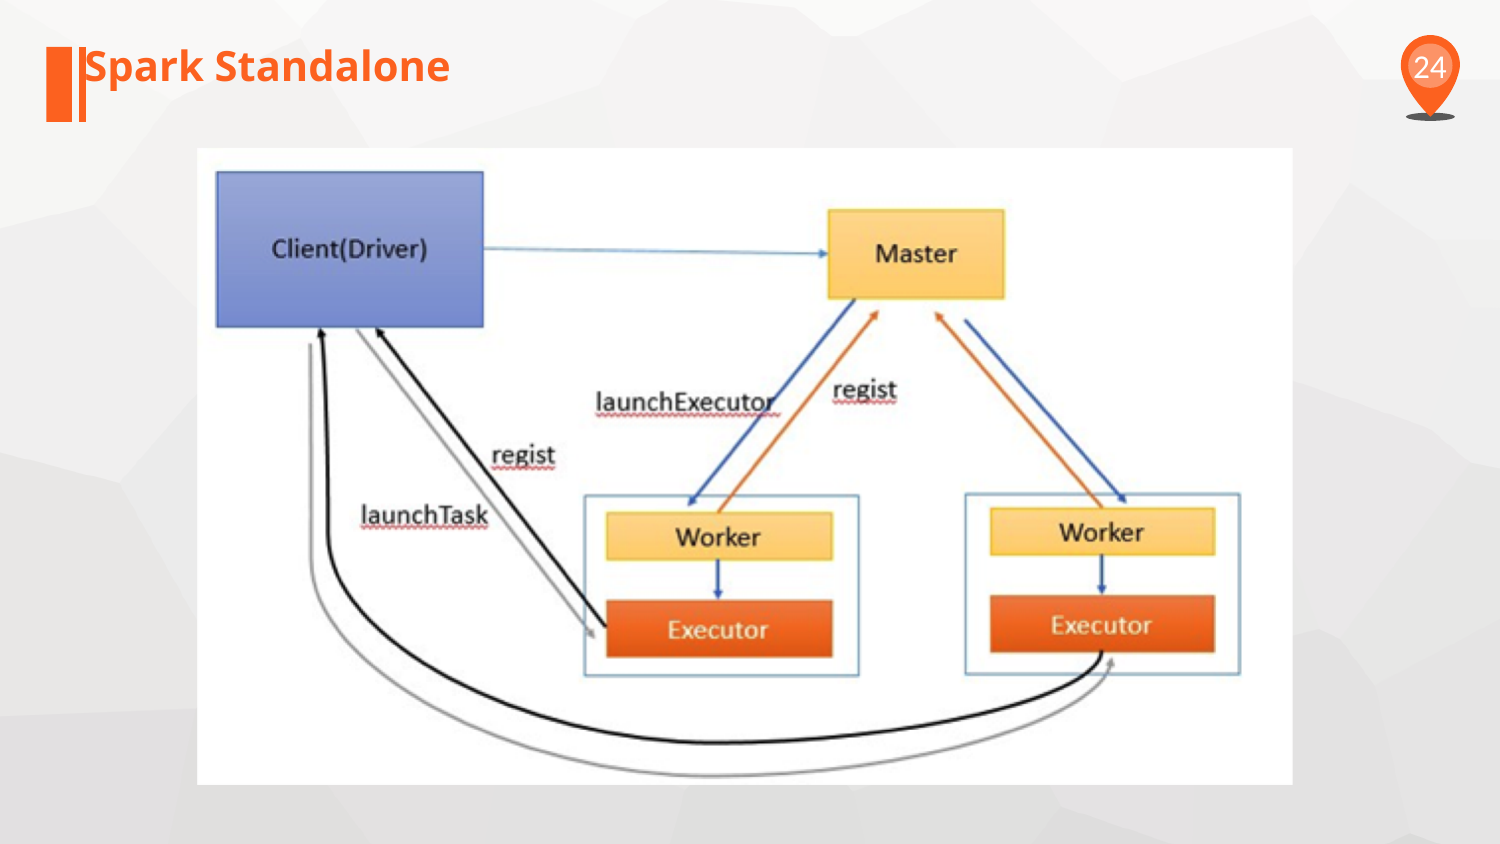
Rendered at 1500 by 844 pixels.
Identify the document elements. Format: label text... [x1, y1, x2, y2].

text_box [44, 45, 74, 124]
picture [0, 0, 1500, 844]
text_box Spark Standalone [69, 32, 466, 97]
slide_number 24 [1254, 42, 1500, 88]
